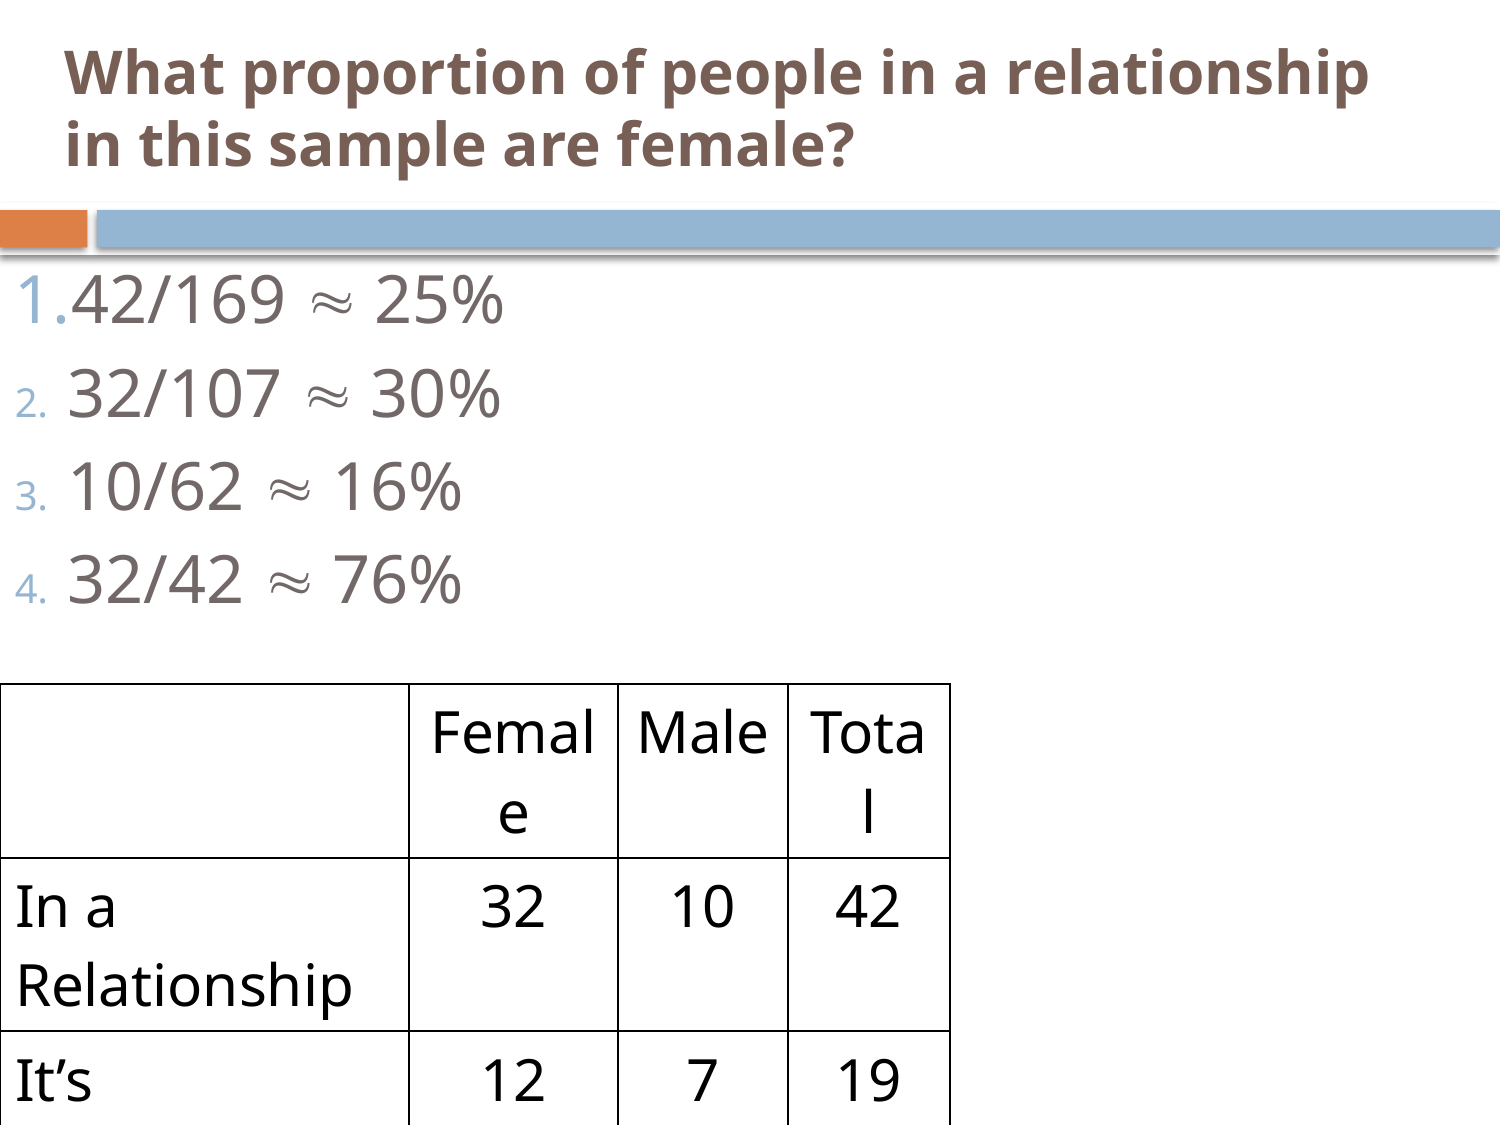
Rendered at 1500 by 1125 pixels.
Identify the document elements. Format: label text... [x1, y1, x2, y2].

list 42/169  25% 32/107  30% 10/62  16% 32/42  76% [0, 249, 613, 650]
table_header [1, 685, 408, 857]
table_header Male [619, 685, 787, 857]
table_header Total [789, 685, 949, 857]
table_cell 32 [410, 859, 617, 1030]
table_cell It’s Complicated [1, 1032, 408, 1125]
table_cell 42 [789, 859, 949, 1030]
table_cell 10 [619, 859, 787, 1030]
table_cell 12 [410, 1032, 617, 1125]
table_cell 19 [789, 1032, 949, 1125]
table_cell 7 [619, 1032, 787, 1125]
table_cell In a Relationship [1, 859, 408, 1030]
table_header Female [410, 685, 617, 857]
title What proportion of people in a relationship in this sample are female? [50, 24, 1438, 188]
